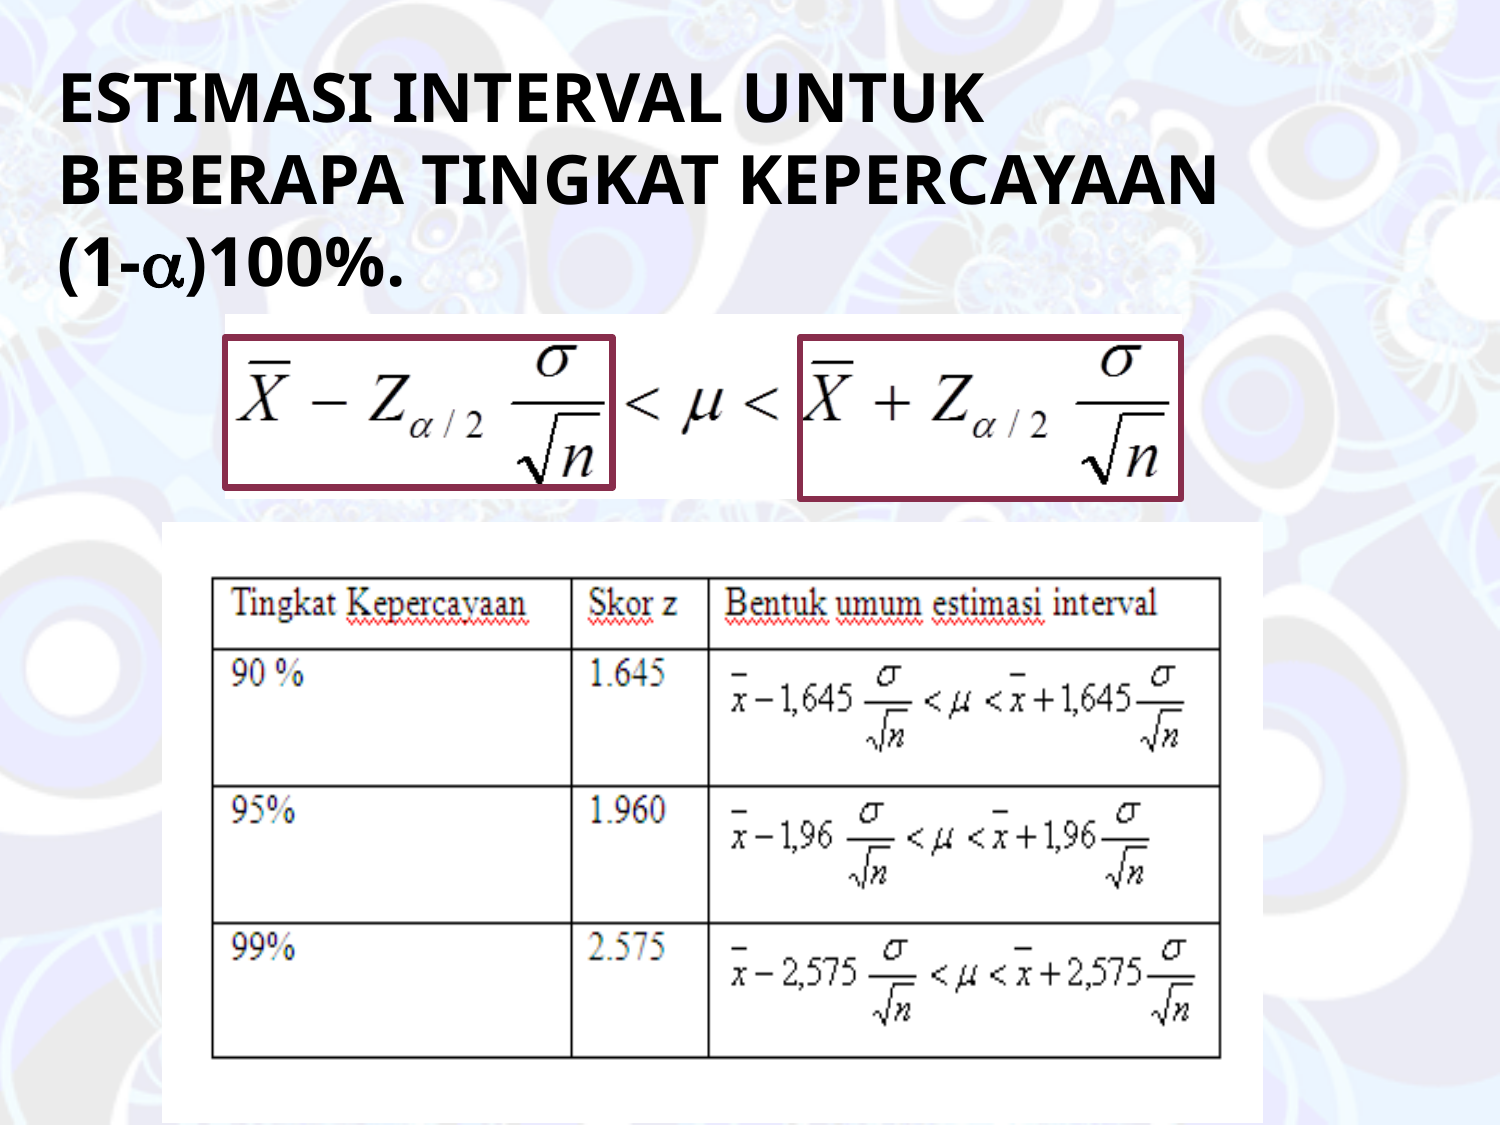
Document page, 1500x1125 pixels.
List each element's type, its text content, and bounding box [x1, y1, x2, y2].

title Estimasi interval untuk beberapa tingkat kepercayaan (1-)100%. [50, 52, 1263, 300]
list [162, 522, 1263, 1124]
picture [224, 314, 1182, 500]
